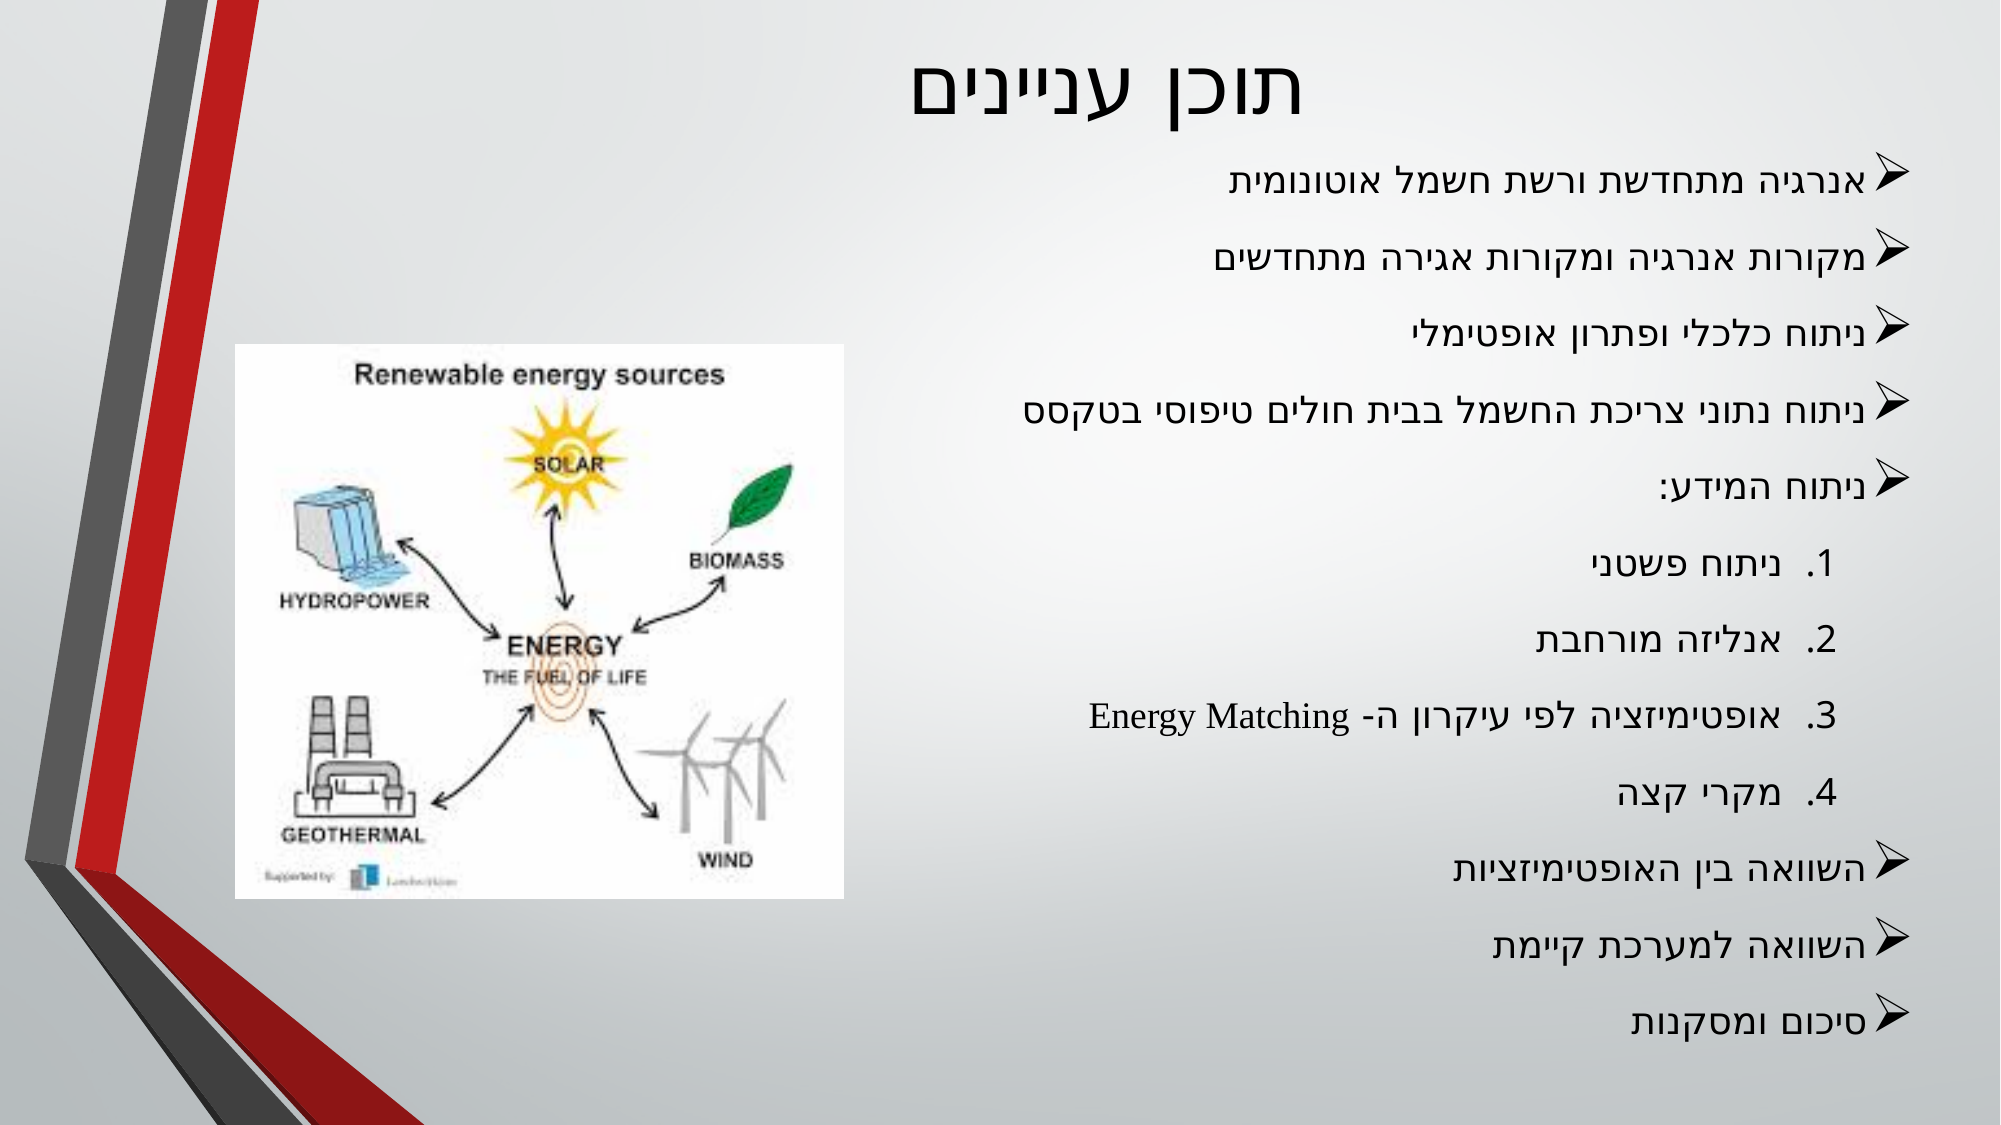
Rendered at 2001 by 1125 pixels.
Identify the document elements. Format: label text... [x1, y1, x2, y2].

title תוכן עניינים [285, 15, 1930, 148]
list אנרגיה מתחדשת ורשת חשמל אוטונומית מקורות אנרגיה ומקורות אגירה מתחדשים ניתוח כלכלי ופתרון אופטימלי ניתוח נתוני צריכת החשמל בבית חולים טיפוסי בטקסס ניתוח המידע: ניתוח פשטני אנליזה מורחבת אופטימיזציה לפי עיקרון ה- Energy Matching מקרי קצה השוואה בין האופטימיזציות השוואה למערכת קיימת סיכום ומסקנות [285, 148, 1930, 1096]
picture [235, 344, 845, 899]
